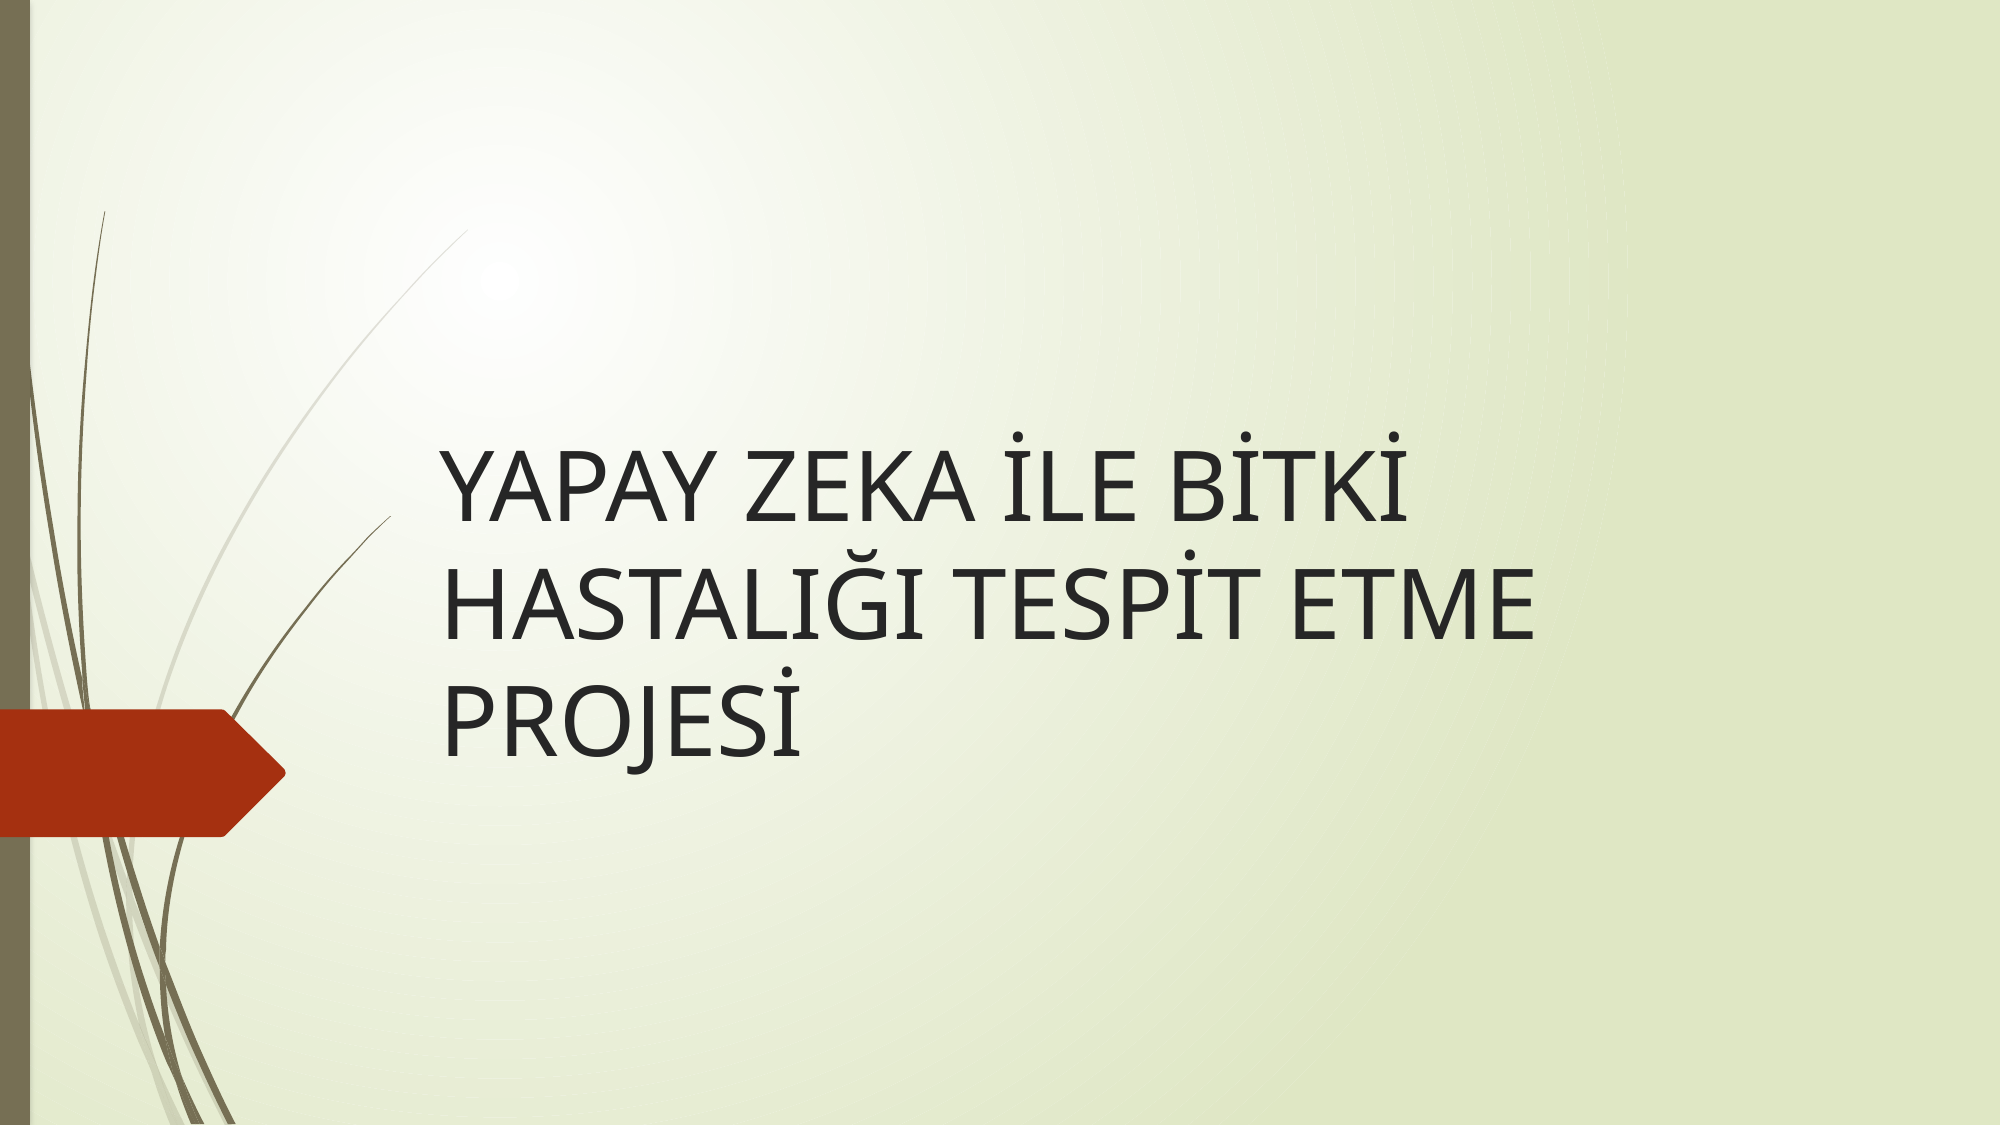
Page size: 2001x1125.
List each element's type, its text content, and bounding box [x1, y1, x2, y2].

title YAPAY ZEKA İLE BİTKİ HASTALIĞI TESPİT ETME PROJESİ [424, 412, 1888, 784]
